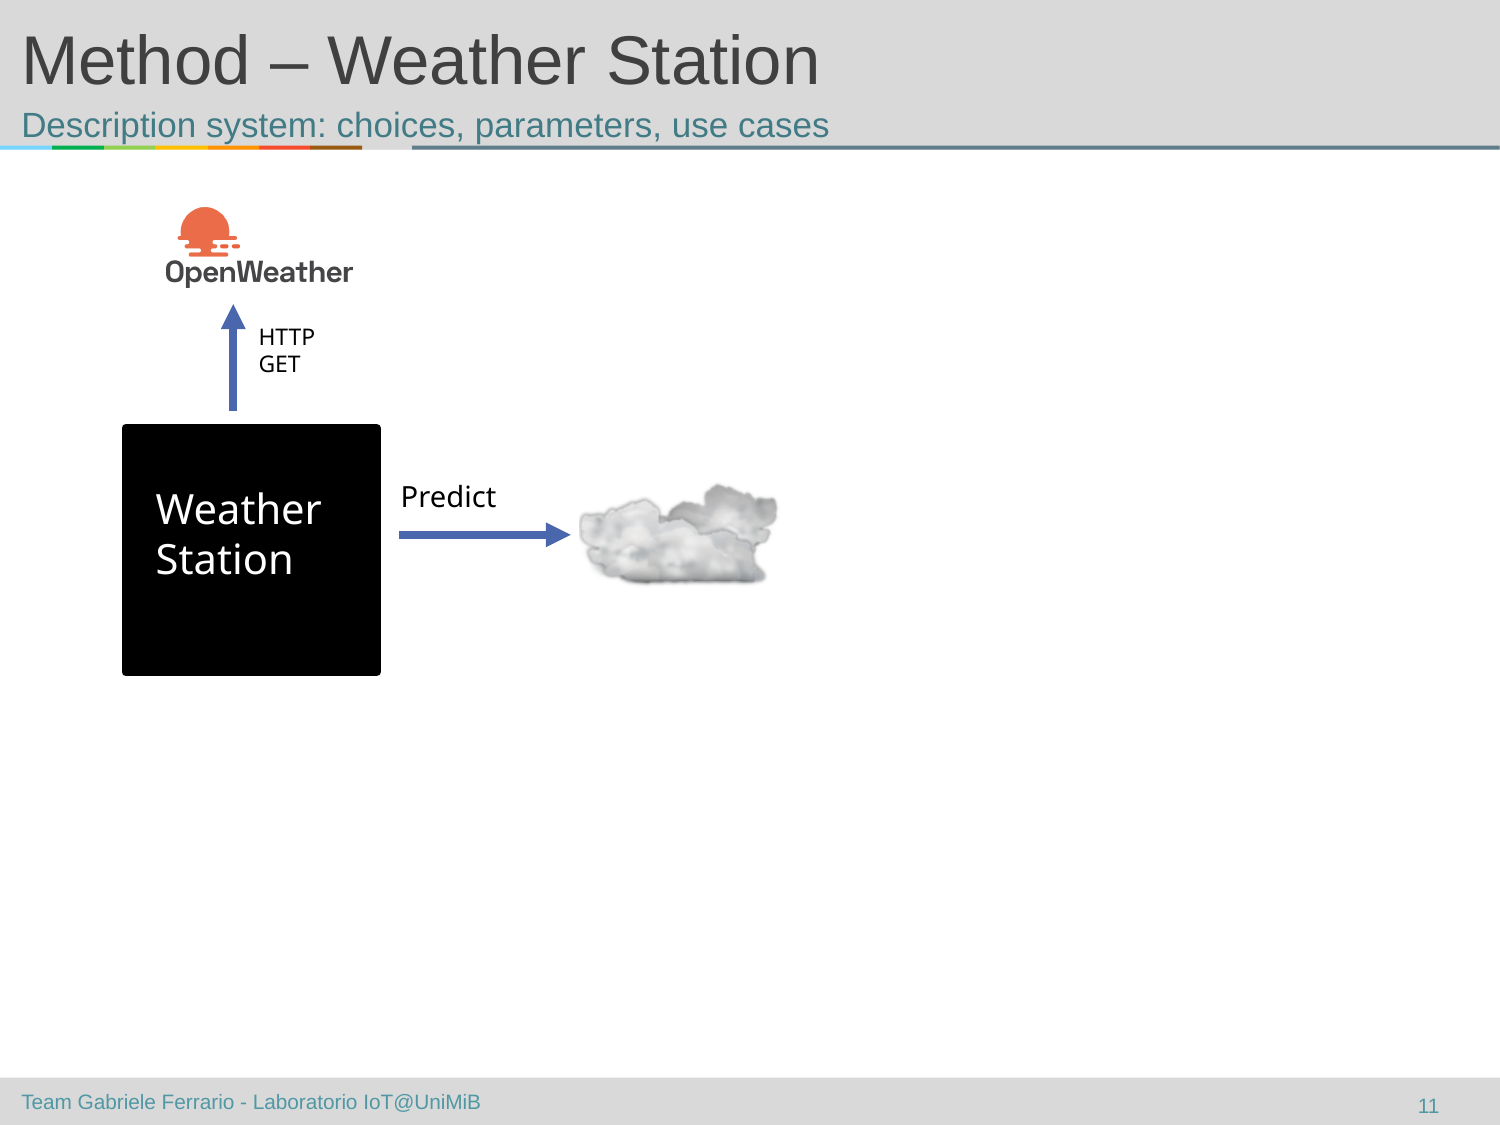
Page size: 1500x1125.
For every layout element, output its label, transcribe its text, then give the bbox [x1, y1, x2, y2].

text_box HTTP GET [243, 315, 331, 385]
text_box WeatherStation [140, 475, 347, 591]
picture [577, 433, 781, 637]
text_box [231, 302, 235, 413]
footer Team Gabriele Ferrario - Laboratorio IoT@UniMiB [0, 1090, 600, 1112]
text_box [122, 424, 381, 676]
text_box Predict [385, 470, 541, 521]
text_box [397, 533, 571, 537]
list Description system: choices, parameters, use cases [0, 92, 1500, 146]
slide_number 11 [1355, 1087, 1461, 1124]
picture [164, 206, 354, 289]
title Method – Weather Station [0, 0, 1500, 92]
